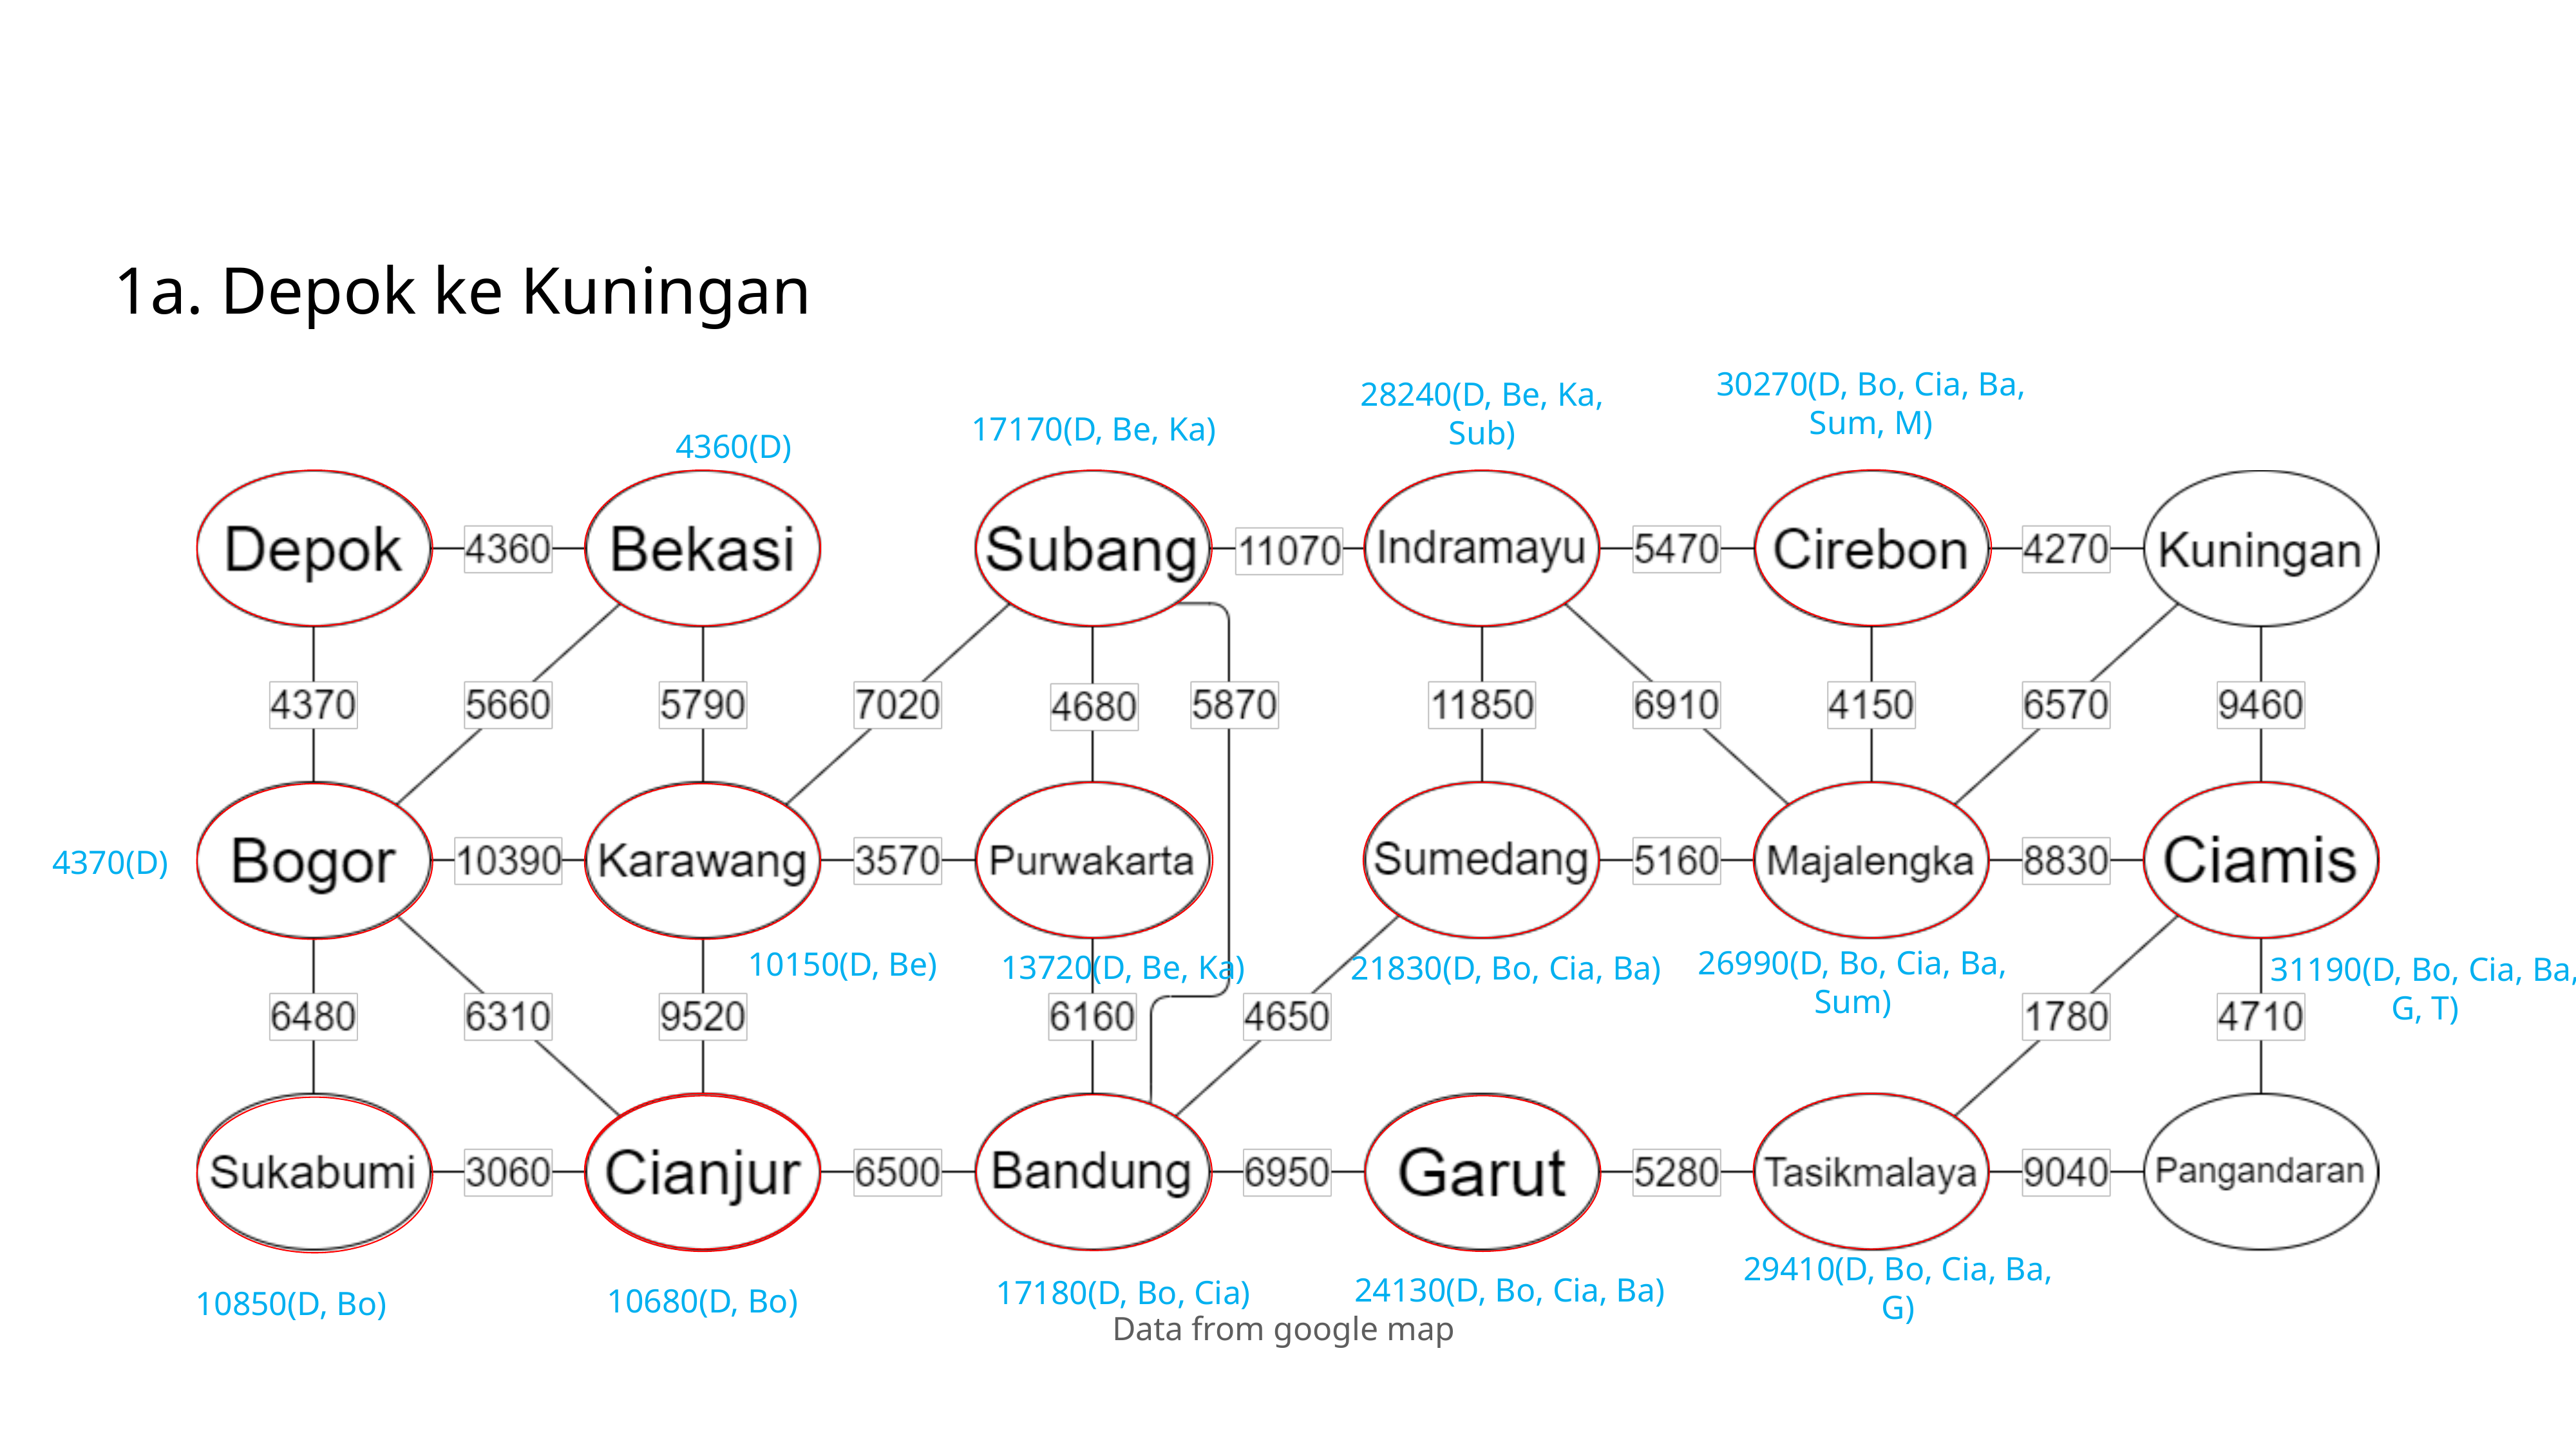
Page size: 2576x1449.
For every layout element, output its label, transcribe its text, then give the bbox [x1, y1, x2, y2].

text_box 17180(D, Bo, Cia) [958, 1266, 1288, 1316]
text_box 29410(D, Bo, Cia, Ba, G) [1725, 1253, 2071, 1331]
text_box 28240(D, Be, Ka, Sub) [1340, 368, 1625, 457]
text_box 17170(D, Be, Ka) [951, 402, 1236, 453]
text_box 30270(D, Bo, Cia, Ba, Sum, M) [1698, 358, 2044, 446]
text_box 4360(D) [647, 420, 820, 469]
text_box 10850(D, Bo) [173, 1278, 410, 1328]
picture [196, 469, 2380, 1253]
text_box 24130(D, Bo, Cia, Ba) [1337, 1264, 1683, 1314]
text_box 10680(D, Bo) [584, 1275, 820, 1325]
text_box Data from google map [1042, 1303, 1534, 1352]
text_box 31190(D, Bo, Cia, Ba, G, T) [2380, 943, 2576, 1032]
text_box 4370(D) [24, 837, 196, 886]
text_box 1a. Depok ke Kuningan [108, 244, 2316, 333]
